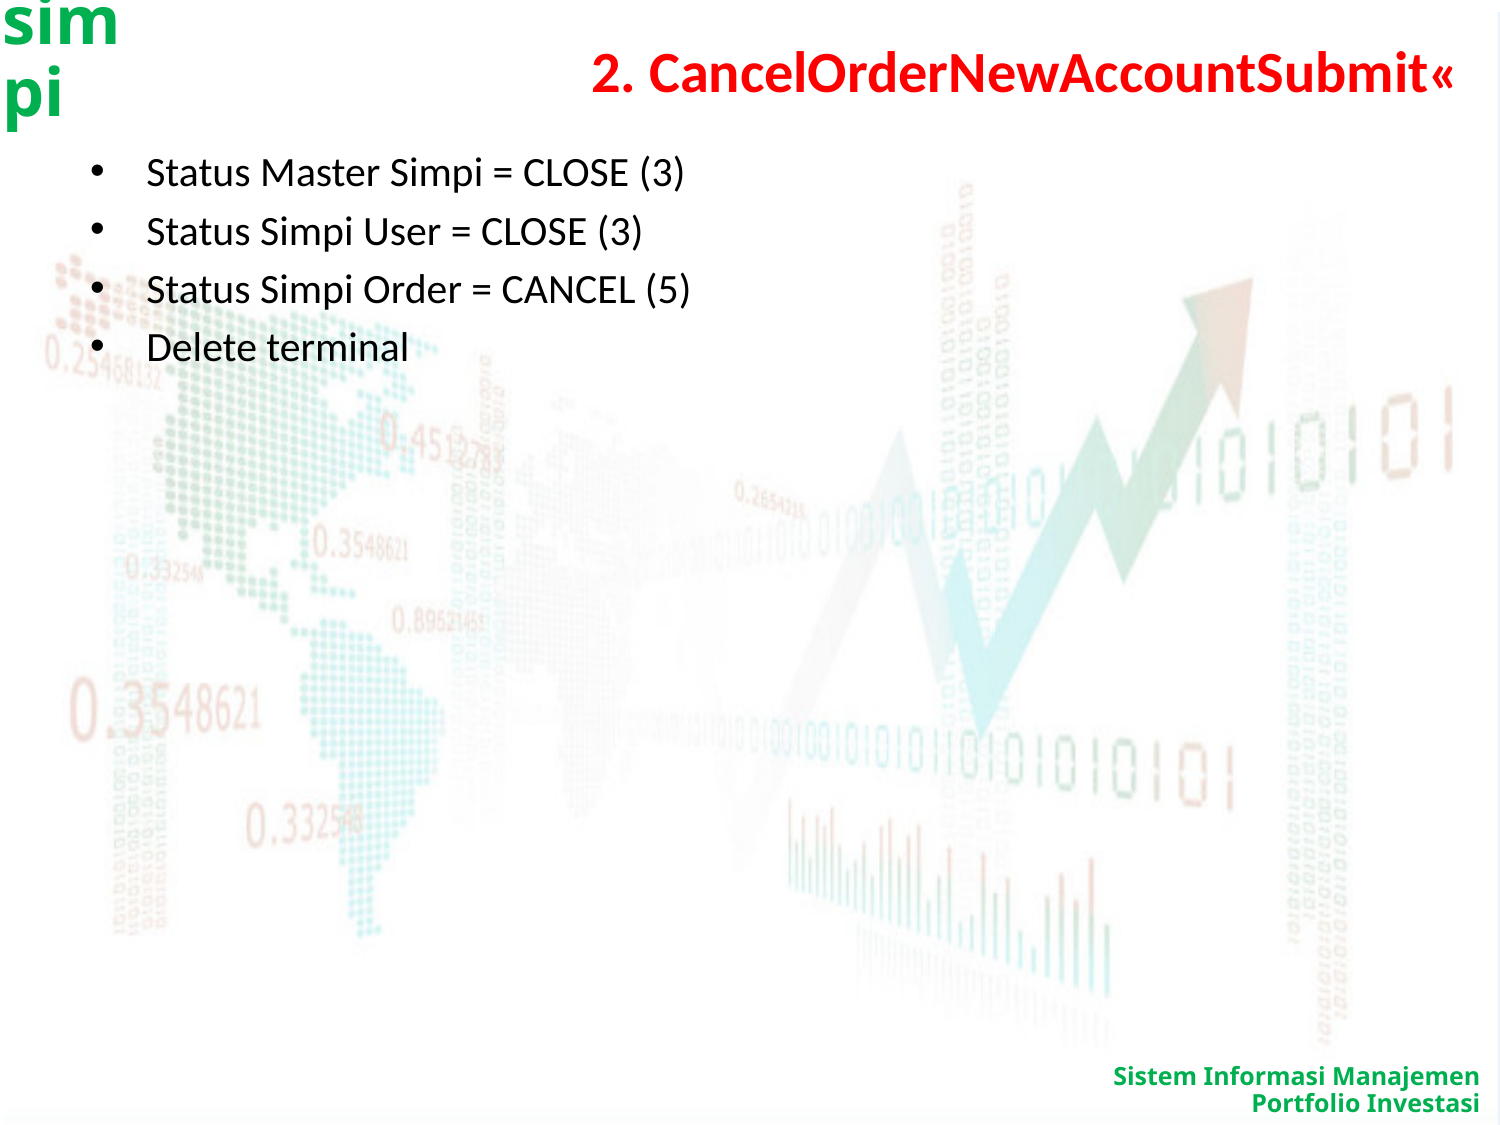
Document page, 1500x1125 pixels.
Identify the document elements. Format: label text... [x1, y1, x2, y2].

list Status Master Simpi = CLOSE (3) Status Simpi User = CLOSE (3) Status Simpi Order = CANCEL (5) Delete terminal [75, 137, 1413, 1088]
title 2. CancelOrderNewAccountSubmit« [187, 24, 1475, 113]
picture [4, 12, 1500, 1125]
